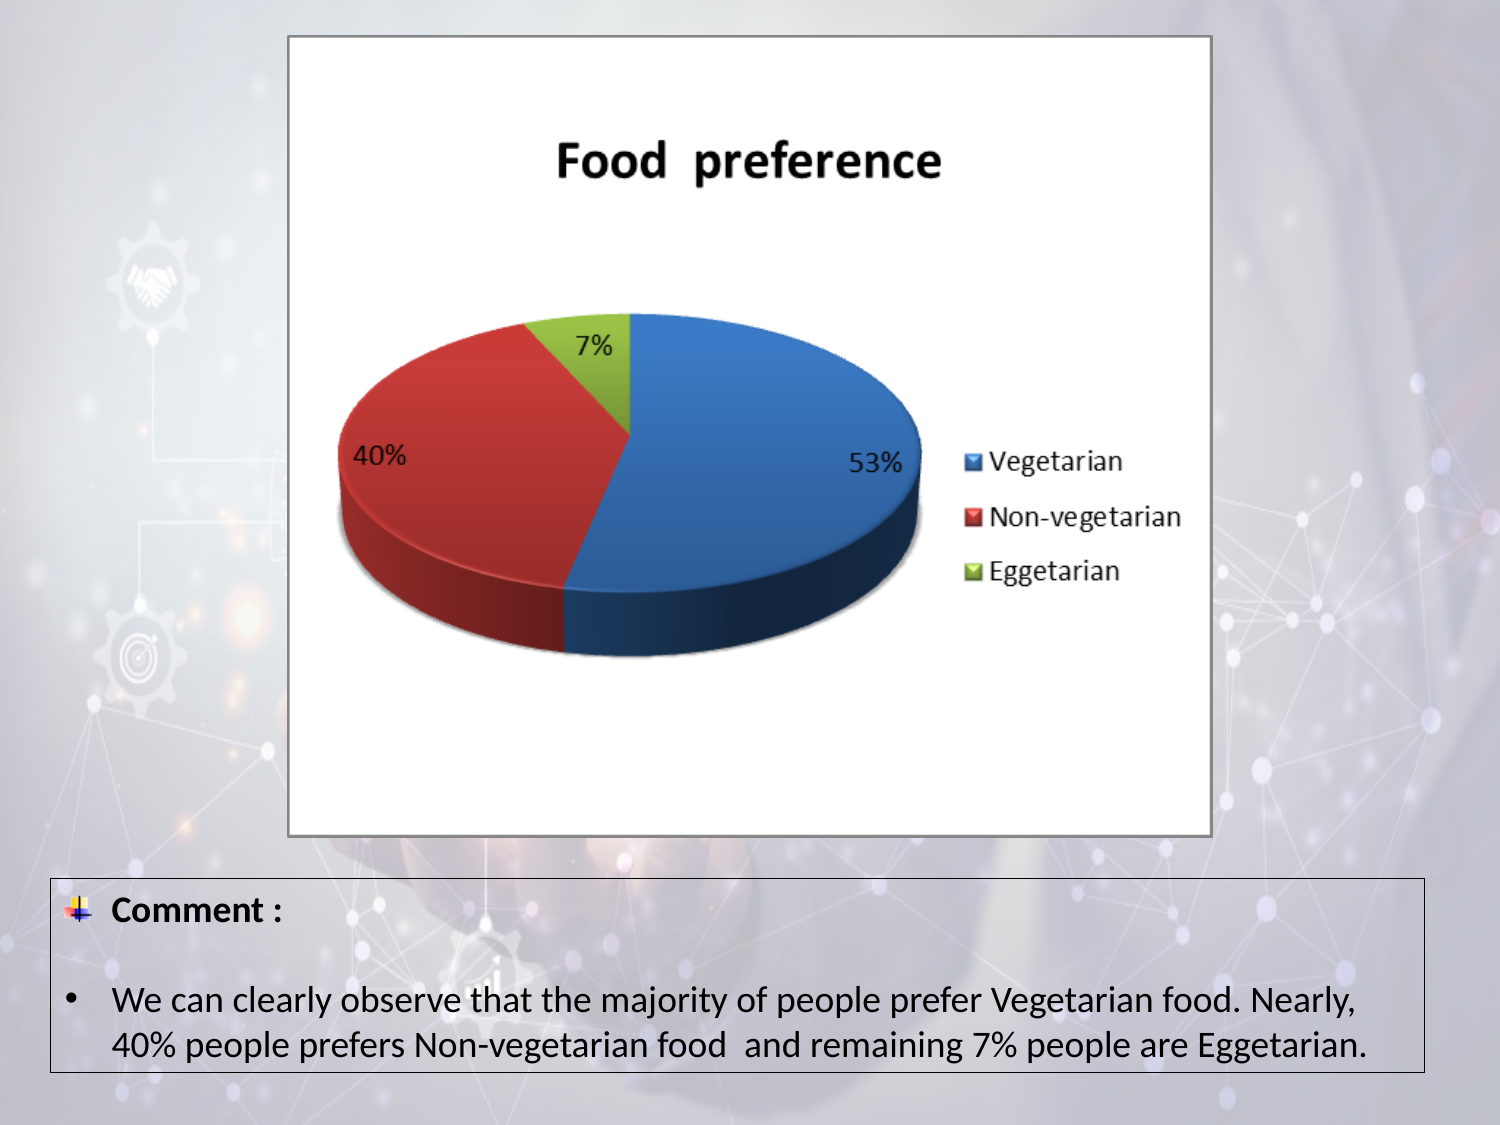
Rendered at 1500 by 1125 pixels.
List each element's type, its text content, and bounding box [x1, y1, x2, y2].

text_box Comment : We can clearly observe that the majority of people prefer Vegetarian food. Nearly, 40% people prefers Non-vegetarian food and remaining 7% people are Eggetarian. [50, 878, 1425, 1073]
picture [287, 35, 1213, 838]
picture [64, 894, 92, 922]
